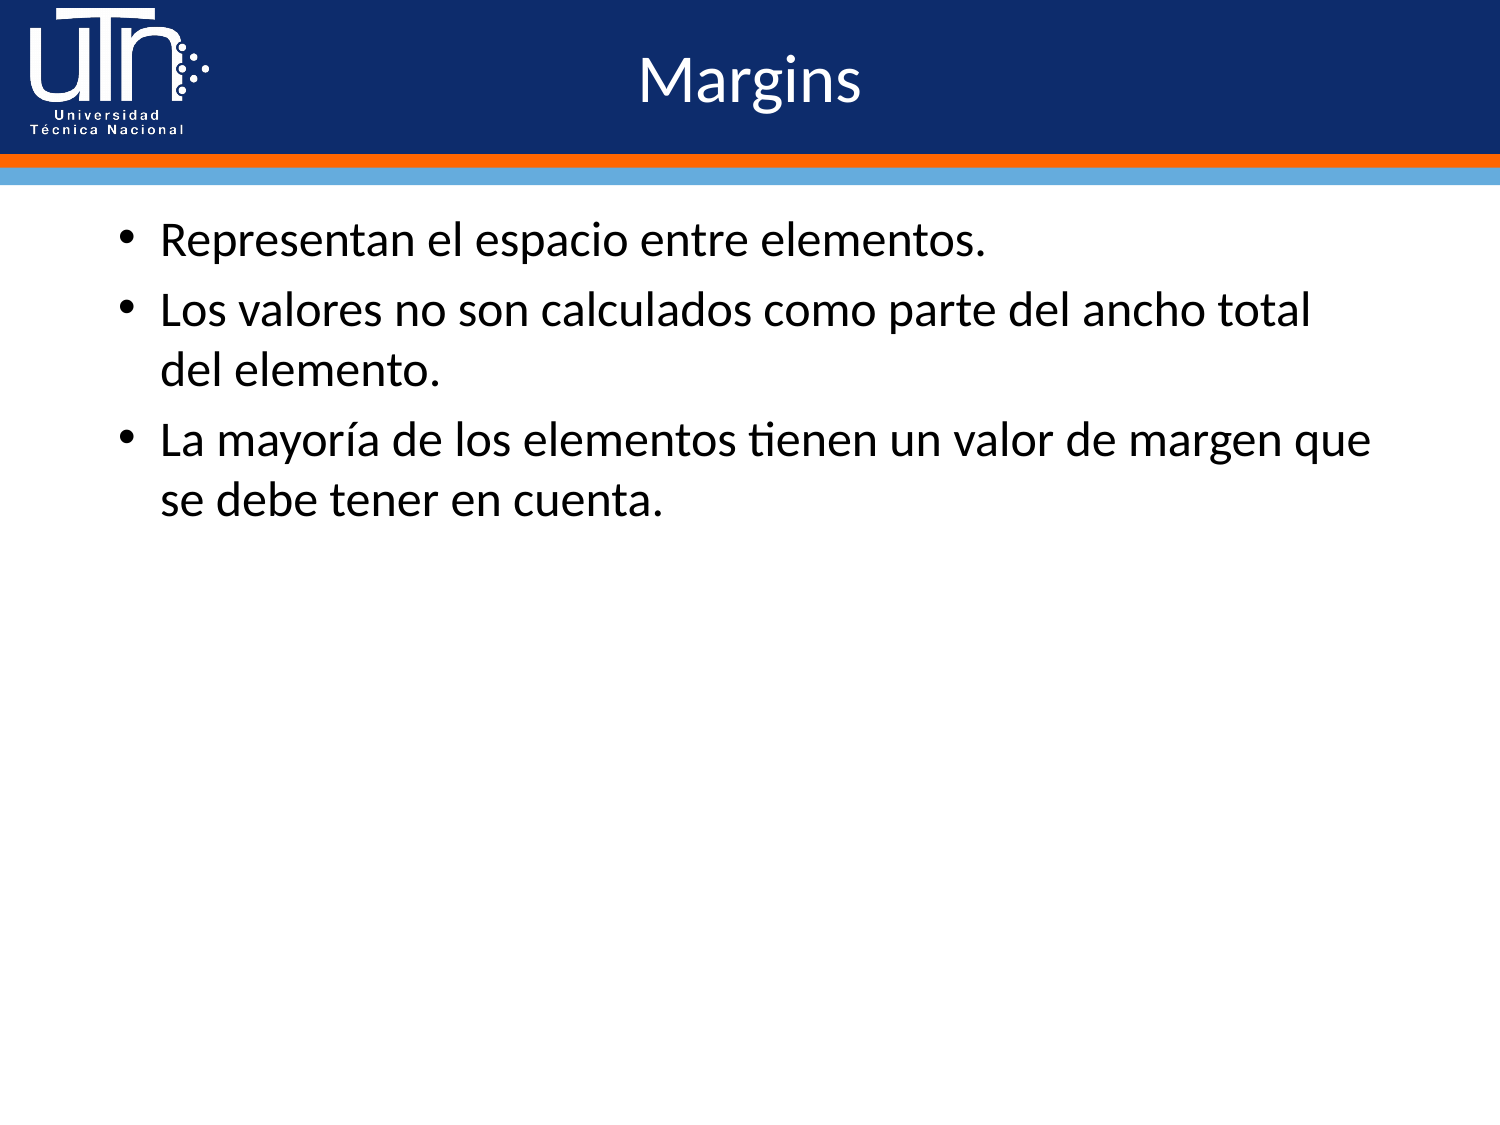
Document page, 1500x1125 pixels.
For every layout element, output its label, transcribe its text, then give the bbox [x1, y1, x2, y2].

list Representan el espacio entre elementos. Los valores no son calculados como parte del ancho total del elemento. La mayoría de los elementos tienen un valor de margen que se debe tener en cuenta. [103, 198, 1397, 1012]
title Margins [0, 0, 1500, 154]
